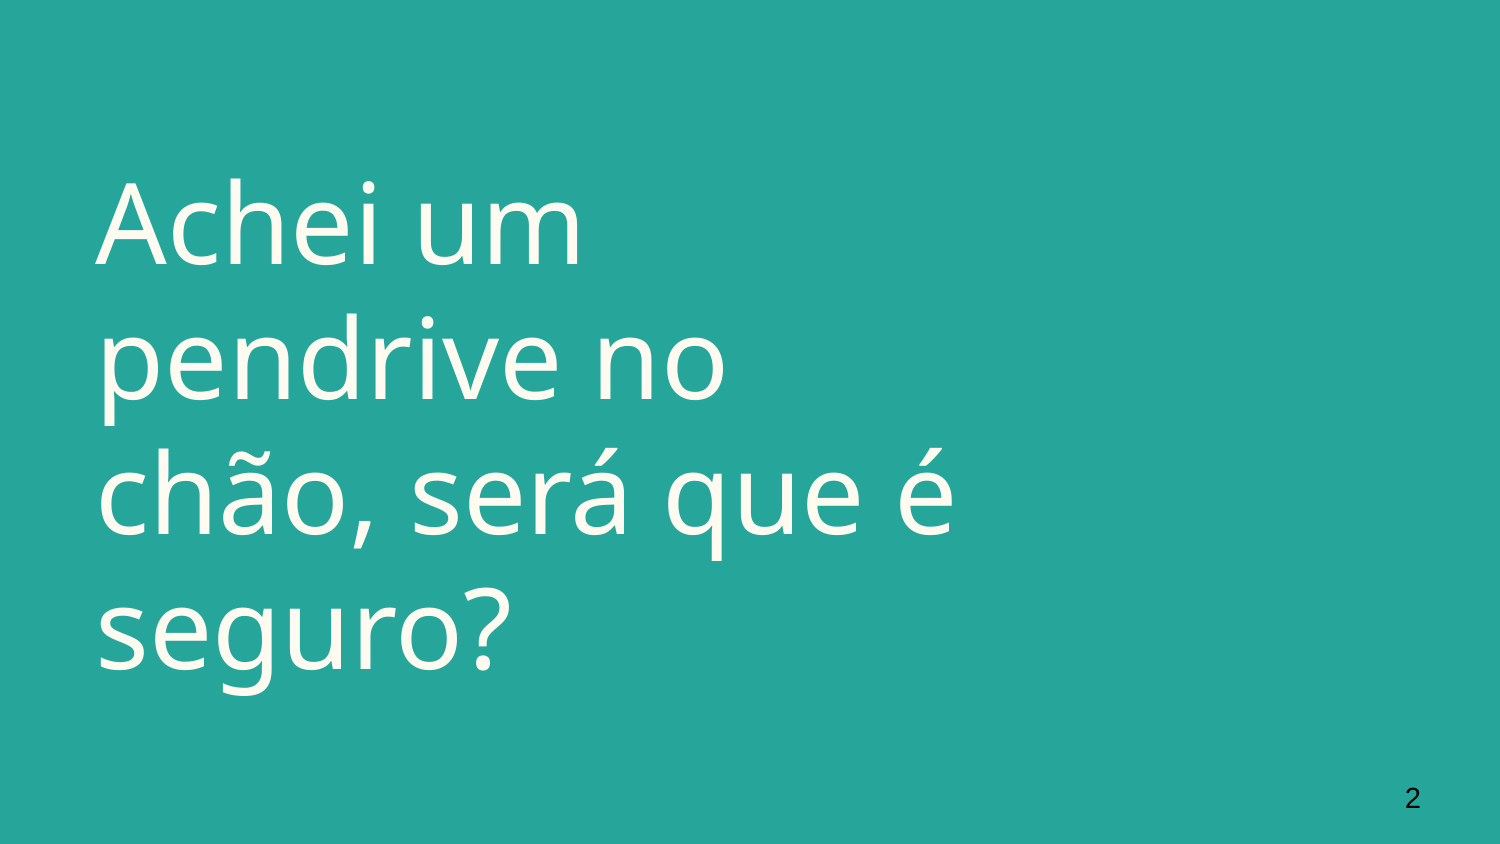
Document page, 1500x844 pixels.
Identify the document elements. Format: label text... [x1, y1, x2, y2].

title Achei um pendrive no chão, será que é seguro? [80, 86, 1000, 758]
slide_number ‹#› [1389, 764, 1480, 830]
